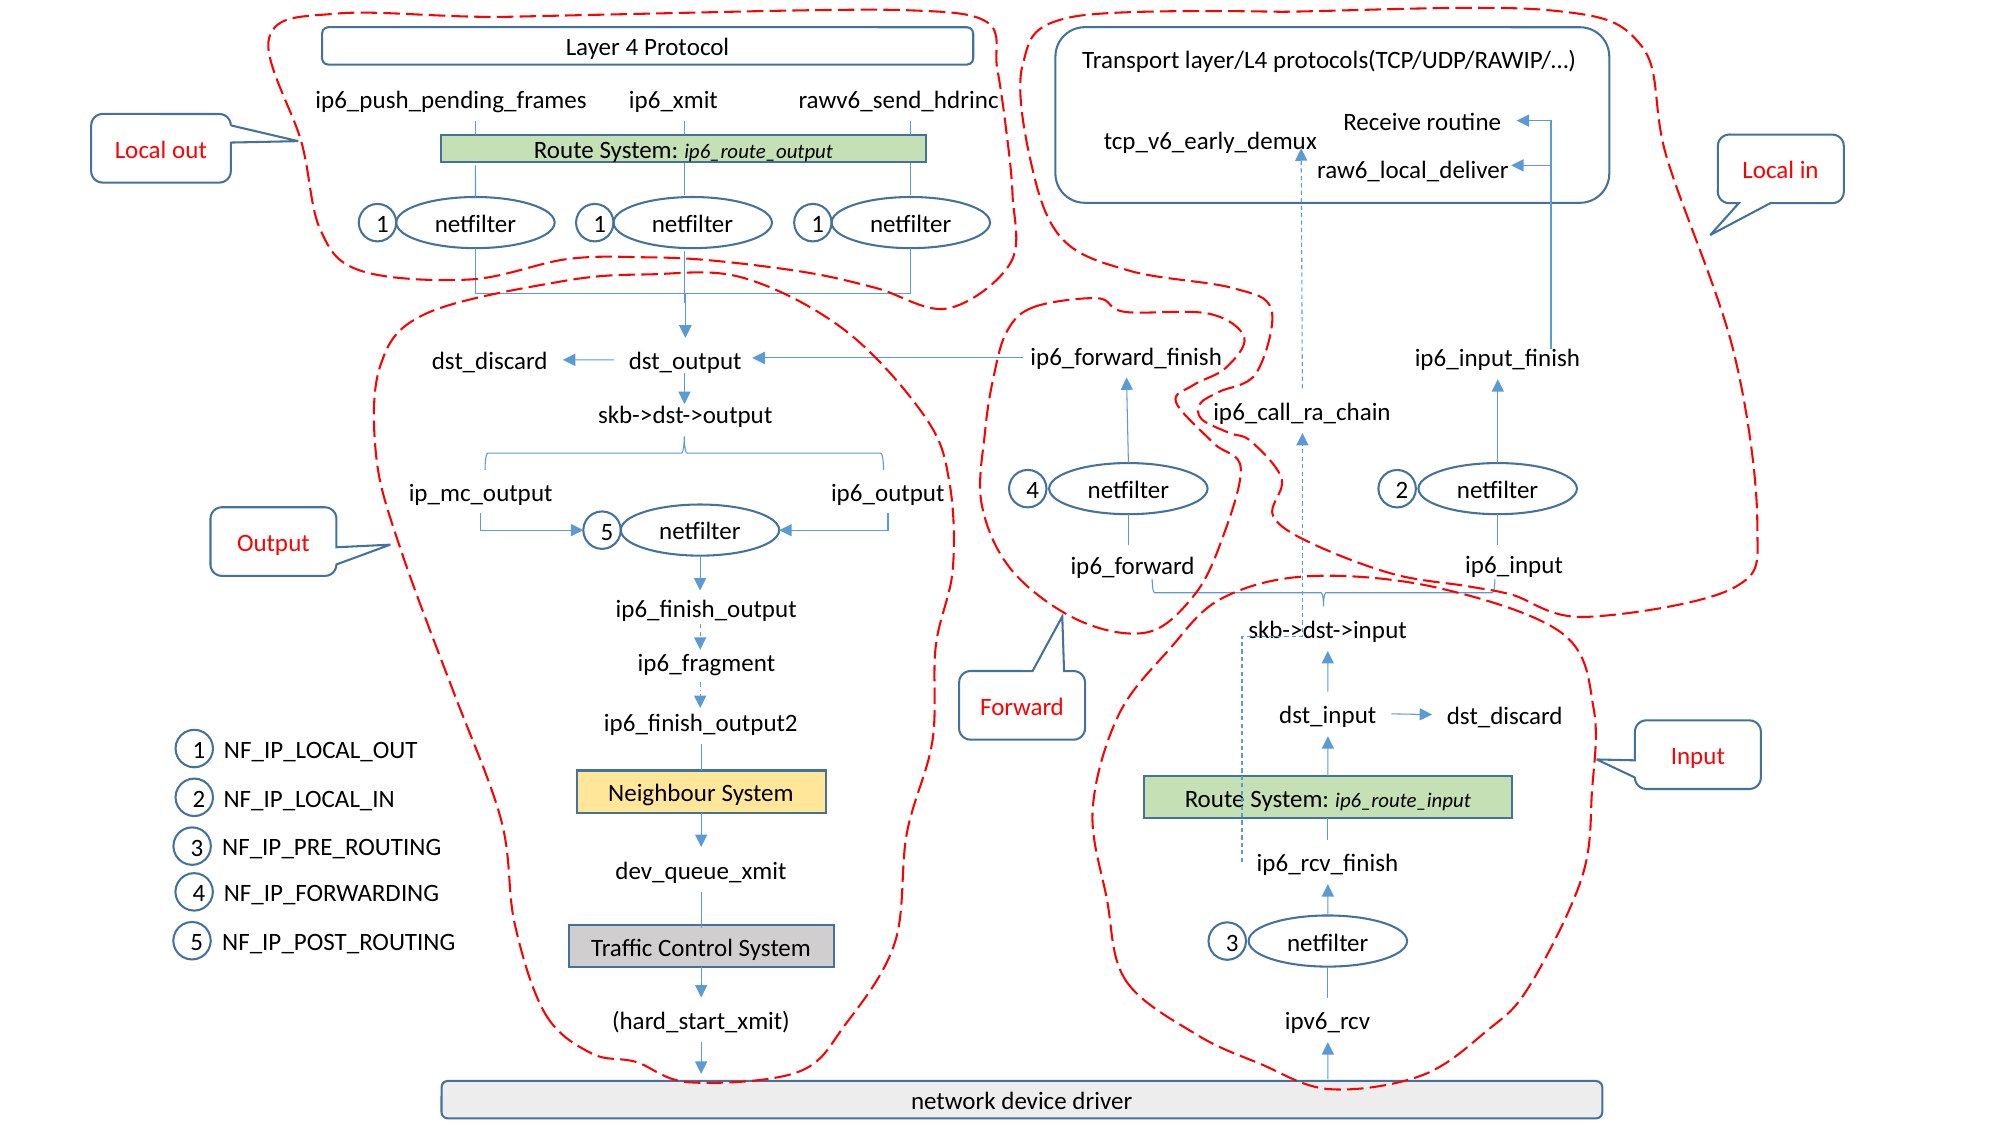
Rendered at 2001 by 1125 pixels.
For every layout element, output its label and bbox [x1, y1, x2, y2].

text_box [209, 506, 391, 577]
text_box [174, 725, 433, 771]
text_box [90, 112, 299, 184]
text_box [267, 6, 1762, 1120]
text_box [174, 774, 411, 820]
text_box [1709, 133, 1845, 236]
text_box [172, 917, 471, 963]
text_box [172, 823, 457, 914]
